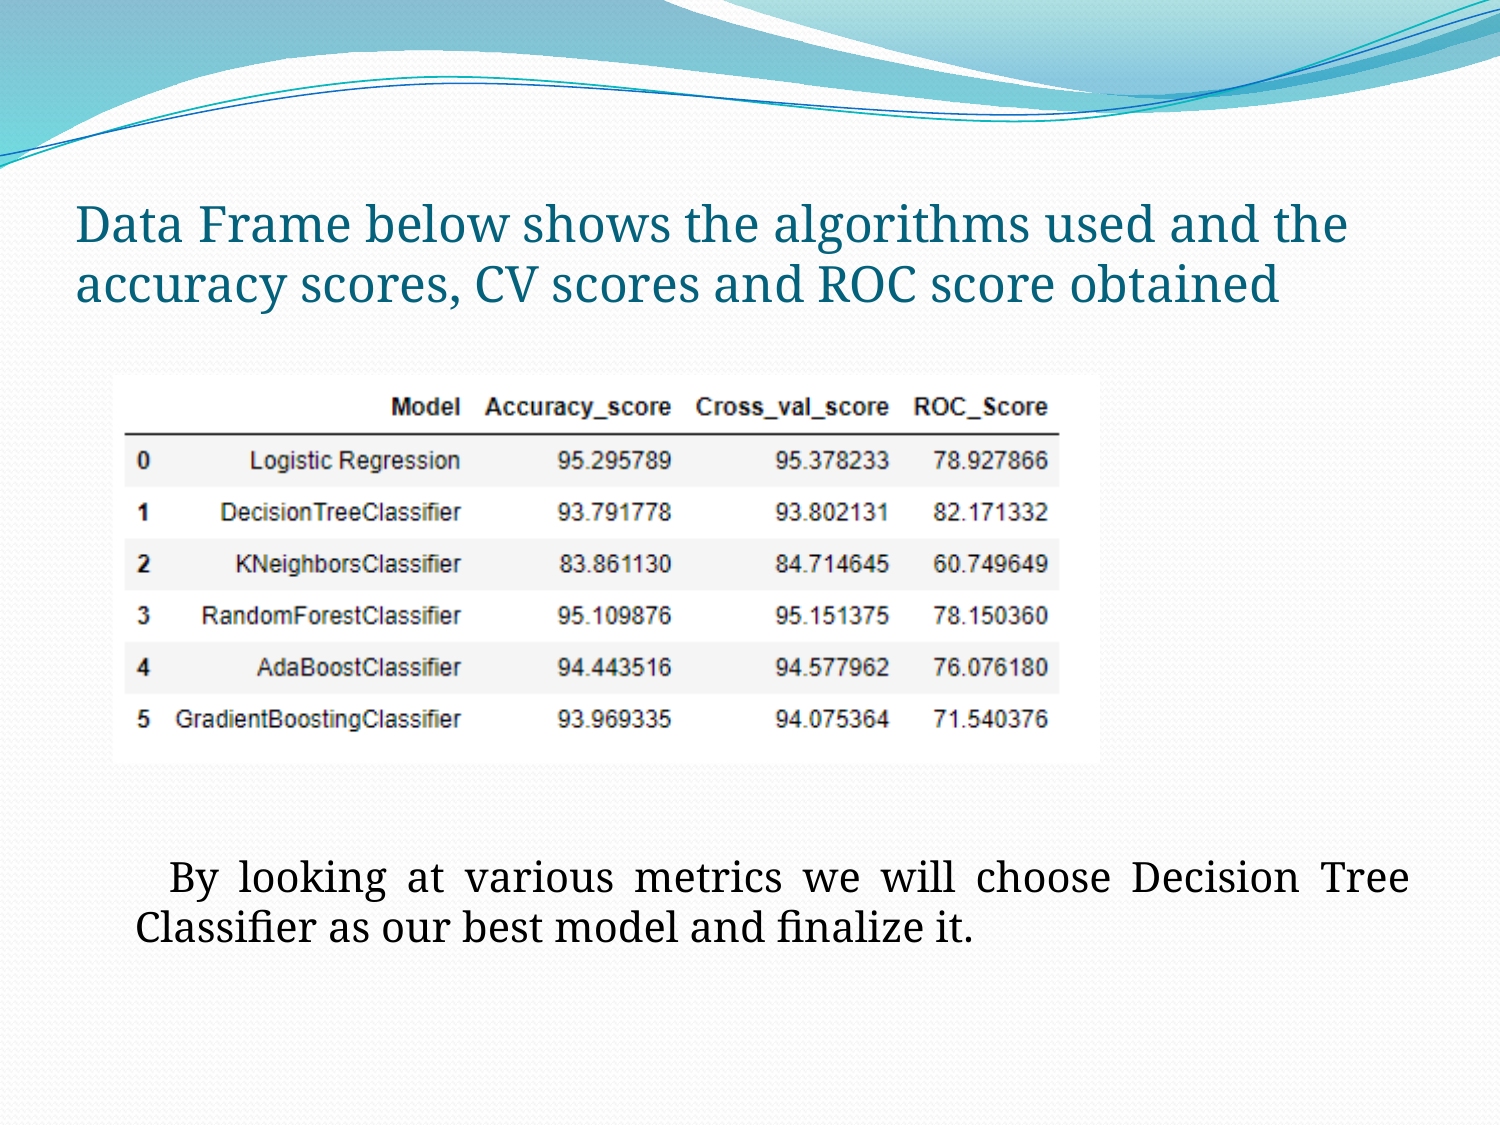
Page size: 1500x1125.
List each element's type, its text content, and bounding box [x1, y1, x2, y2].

picture [112, 374, 1101, 763]
list By looking at various metrics we will choose Decision Tree Classifier as our best model and finalize it. [75, 317, 1425, 1038]
title Data Frame below shows the algorithms used and the accuracy scores, CV scores and ROC score obtained [75, 125, 1425, 313]
